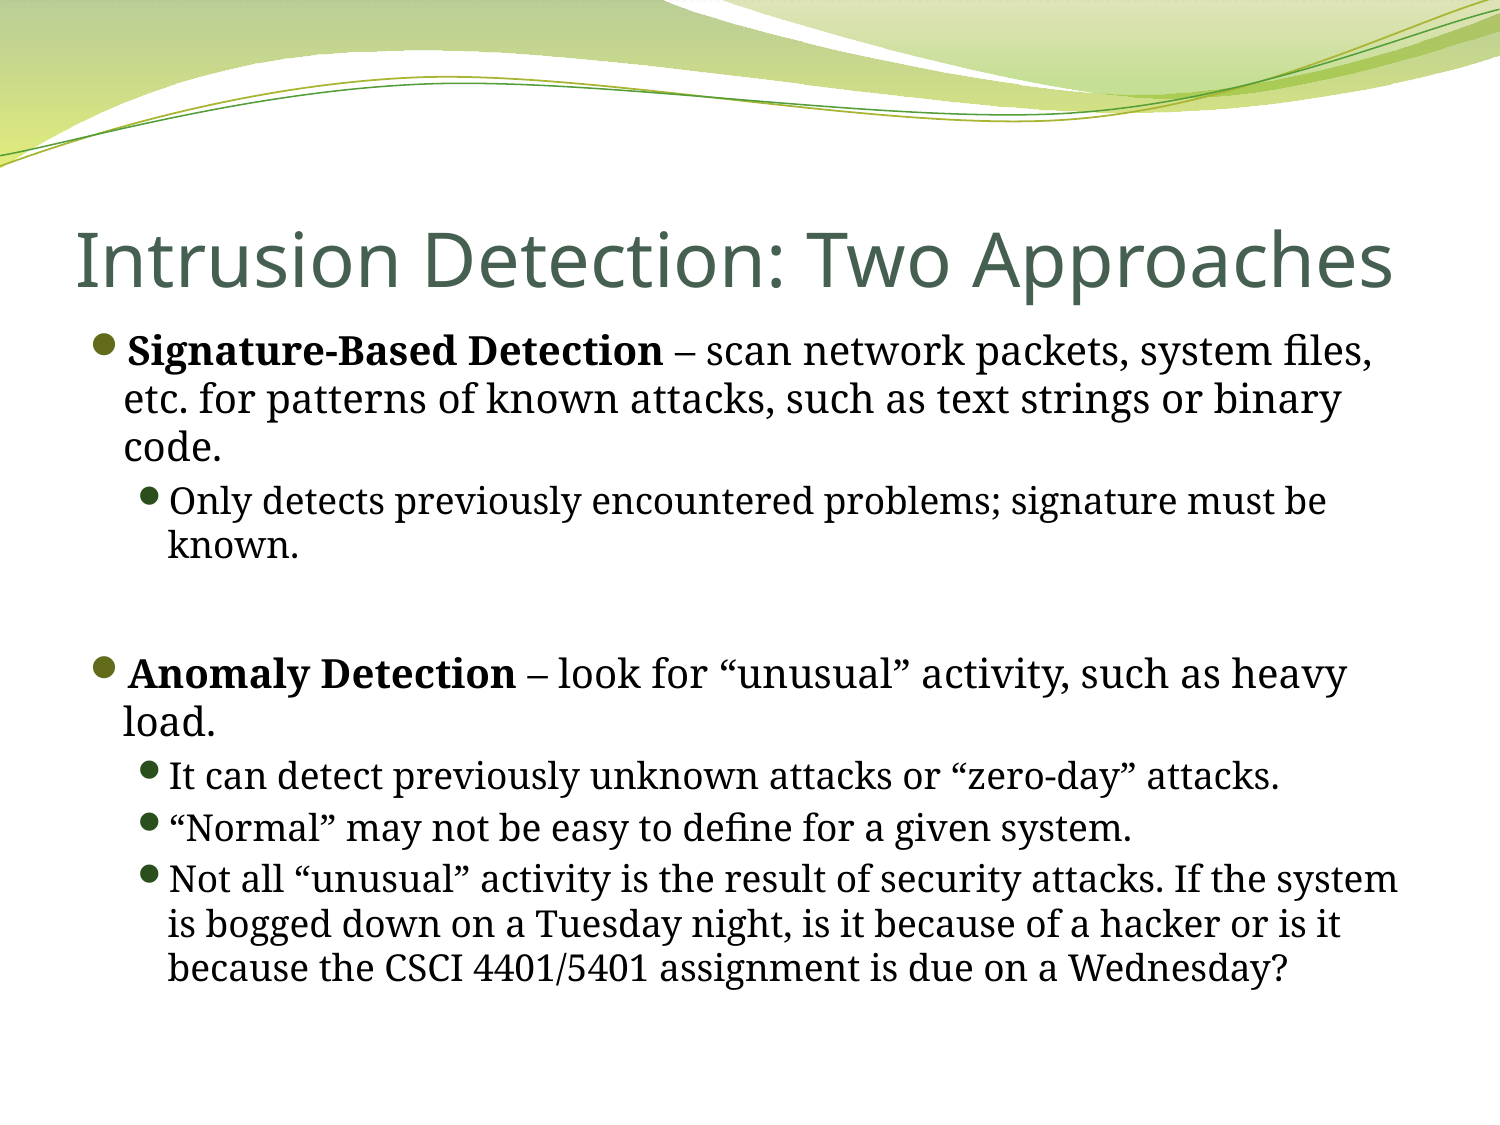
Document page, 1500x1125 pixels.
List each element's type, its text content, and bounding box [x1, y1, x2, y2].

list Signature-Based Detection – scan network packets, system files, etc. for patterns of known attacks, such as text strings or binary code. Only detects previously encountered problems; signature must be known. Anomaly Detection – look for “unusual” activity, such as heavy load. It can detect previously unknown attacks or “zero-day” attacks. “Normal” may not be easy to define for a given system. Not all “unusual” activity is the result of security attacks. If the system is bogged down on a Tuesday night, is it because of a hacker or is it because the CSCI 4401/5401 assignment is due on a Wednesday? [75, 317, 1425, 1038]
title Intrusion Detection: Two Approaches [75, 115, 1425, 303]
